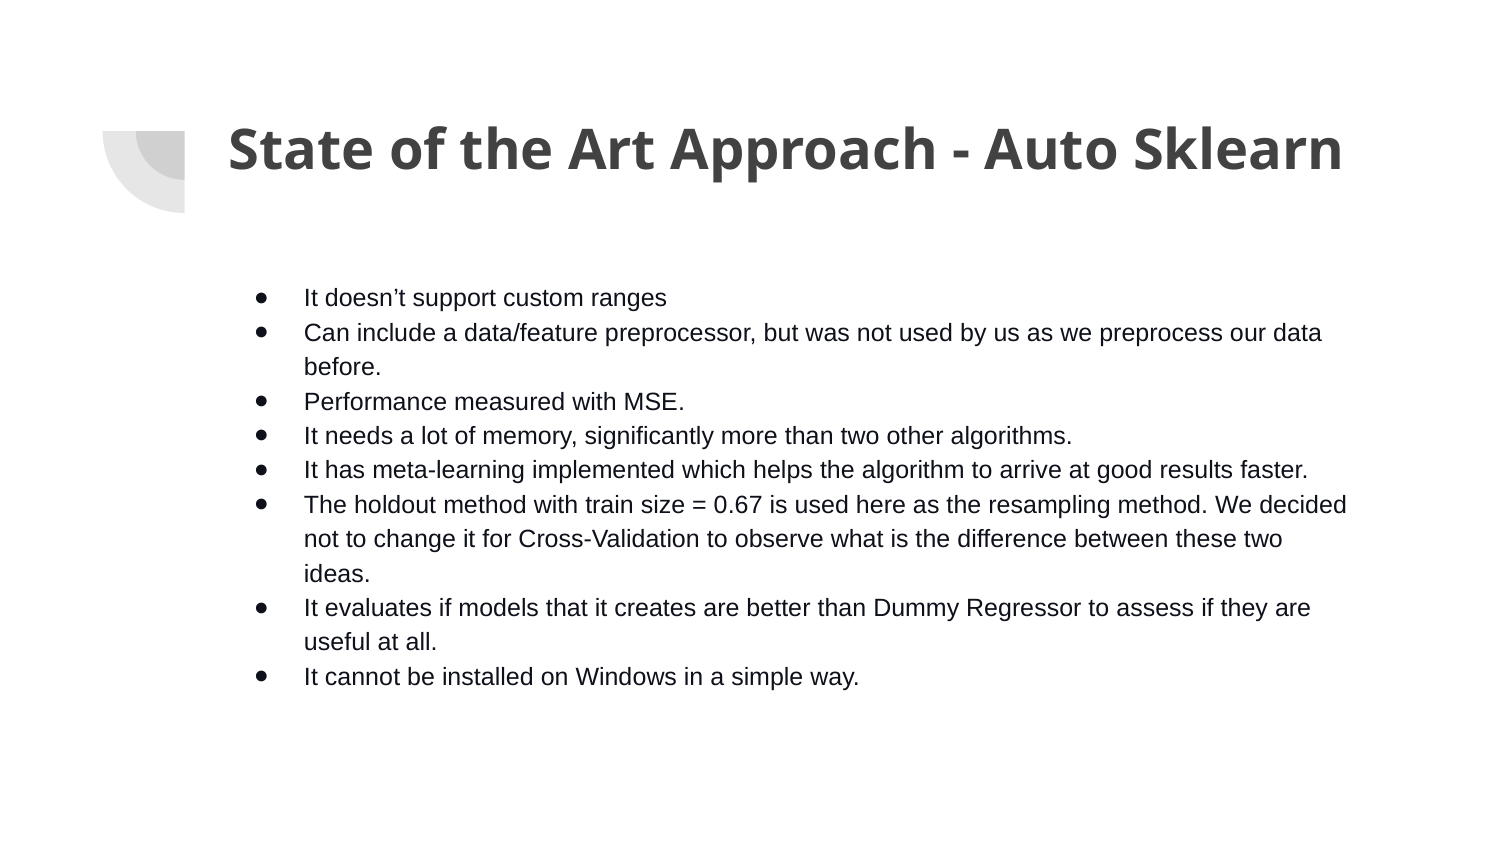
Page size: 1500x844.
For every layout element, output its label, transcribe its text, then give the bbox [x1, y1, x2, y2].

title State of the Art Approach - Auto Sklearn [213, 98, 1368, 262]
list It doesn’t support custom ranges Can include a data/feature preprocessor, but was not used by us as we preprocess our data before. Performance measured with MSE. It needs a lot of memory, significantly more than two other algorithms. It has meta-learning implemented which helps the algorithm to arrive at good results faster. The holdout method with train size = 0.67 is used here as the resampling method. We decided not to change it for Cross-Validation to observe what is the difference between these two ideas. It evaluates if models that it creates are better than Dummy Regressor to assess if they are useful at all. It cannot be installed on Windows in a simple way. [213, 262, 1368, 753]
